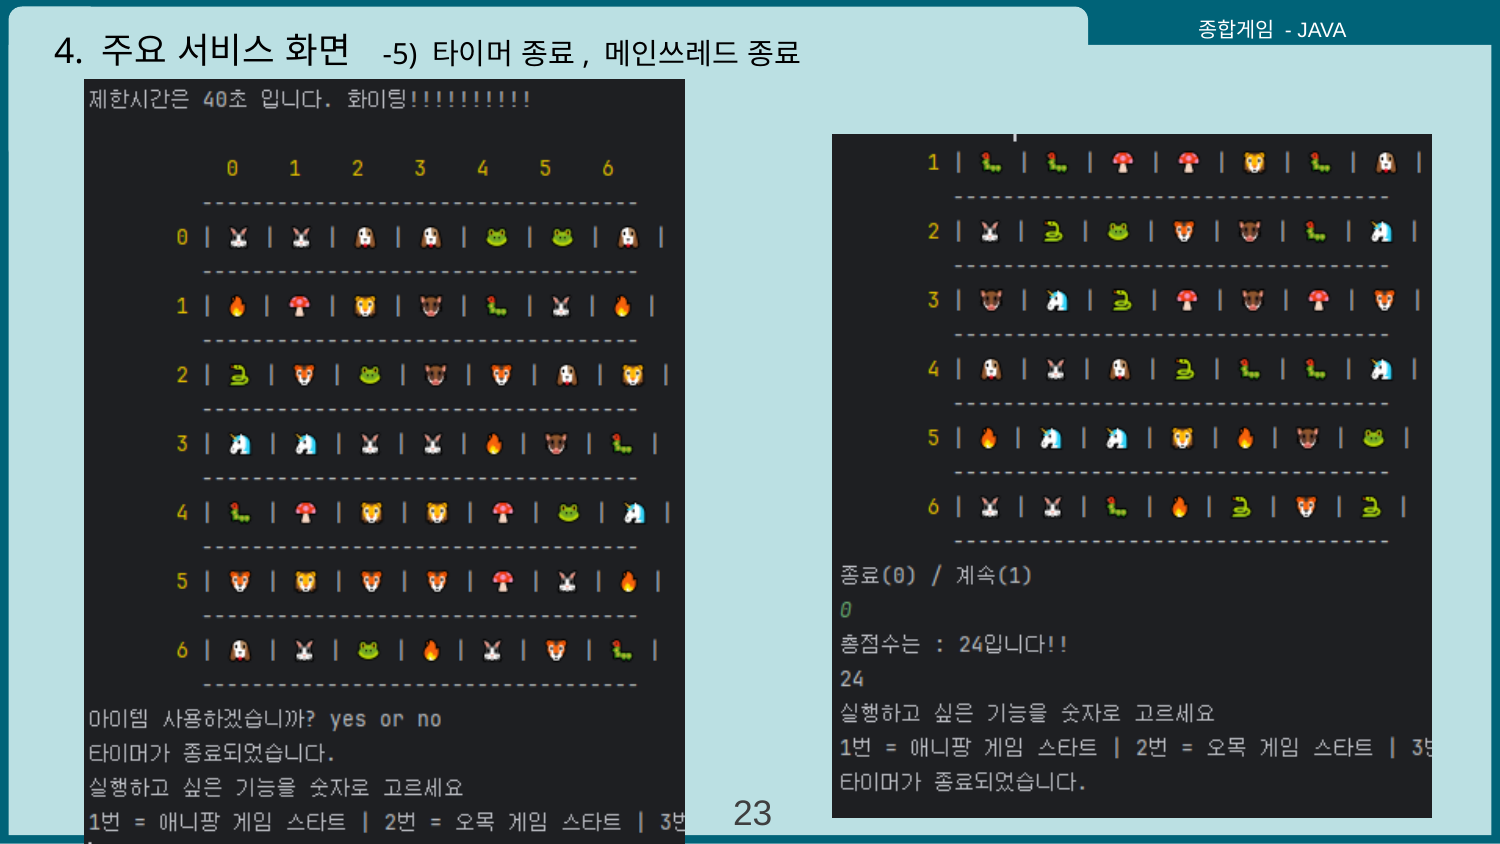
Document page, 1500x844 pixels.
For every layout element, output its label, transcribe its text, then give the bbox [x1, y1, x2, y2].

picture [832, 134, 1432, 818]
text_box 4. 주요 서비스 화면 [41, 22, 409, 78]
text_box -5) 타이머 종료, 메인쓰레드 종료 [369, 28, 884, 77]
picture [84, 79, 687, 844]
